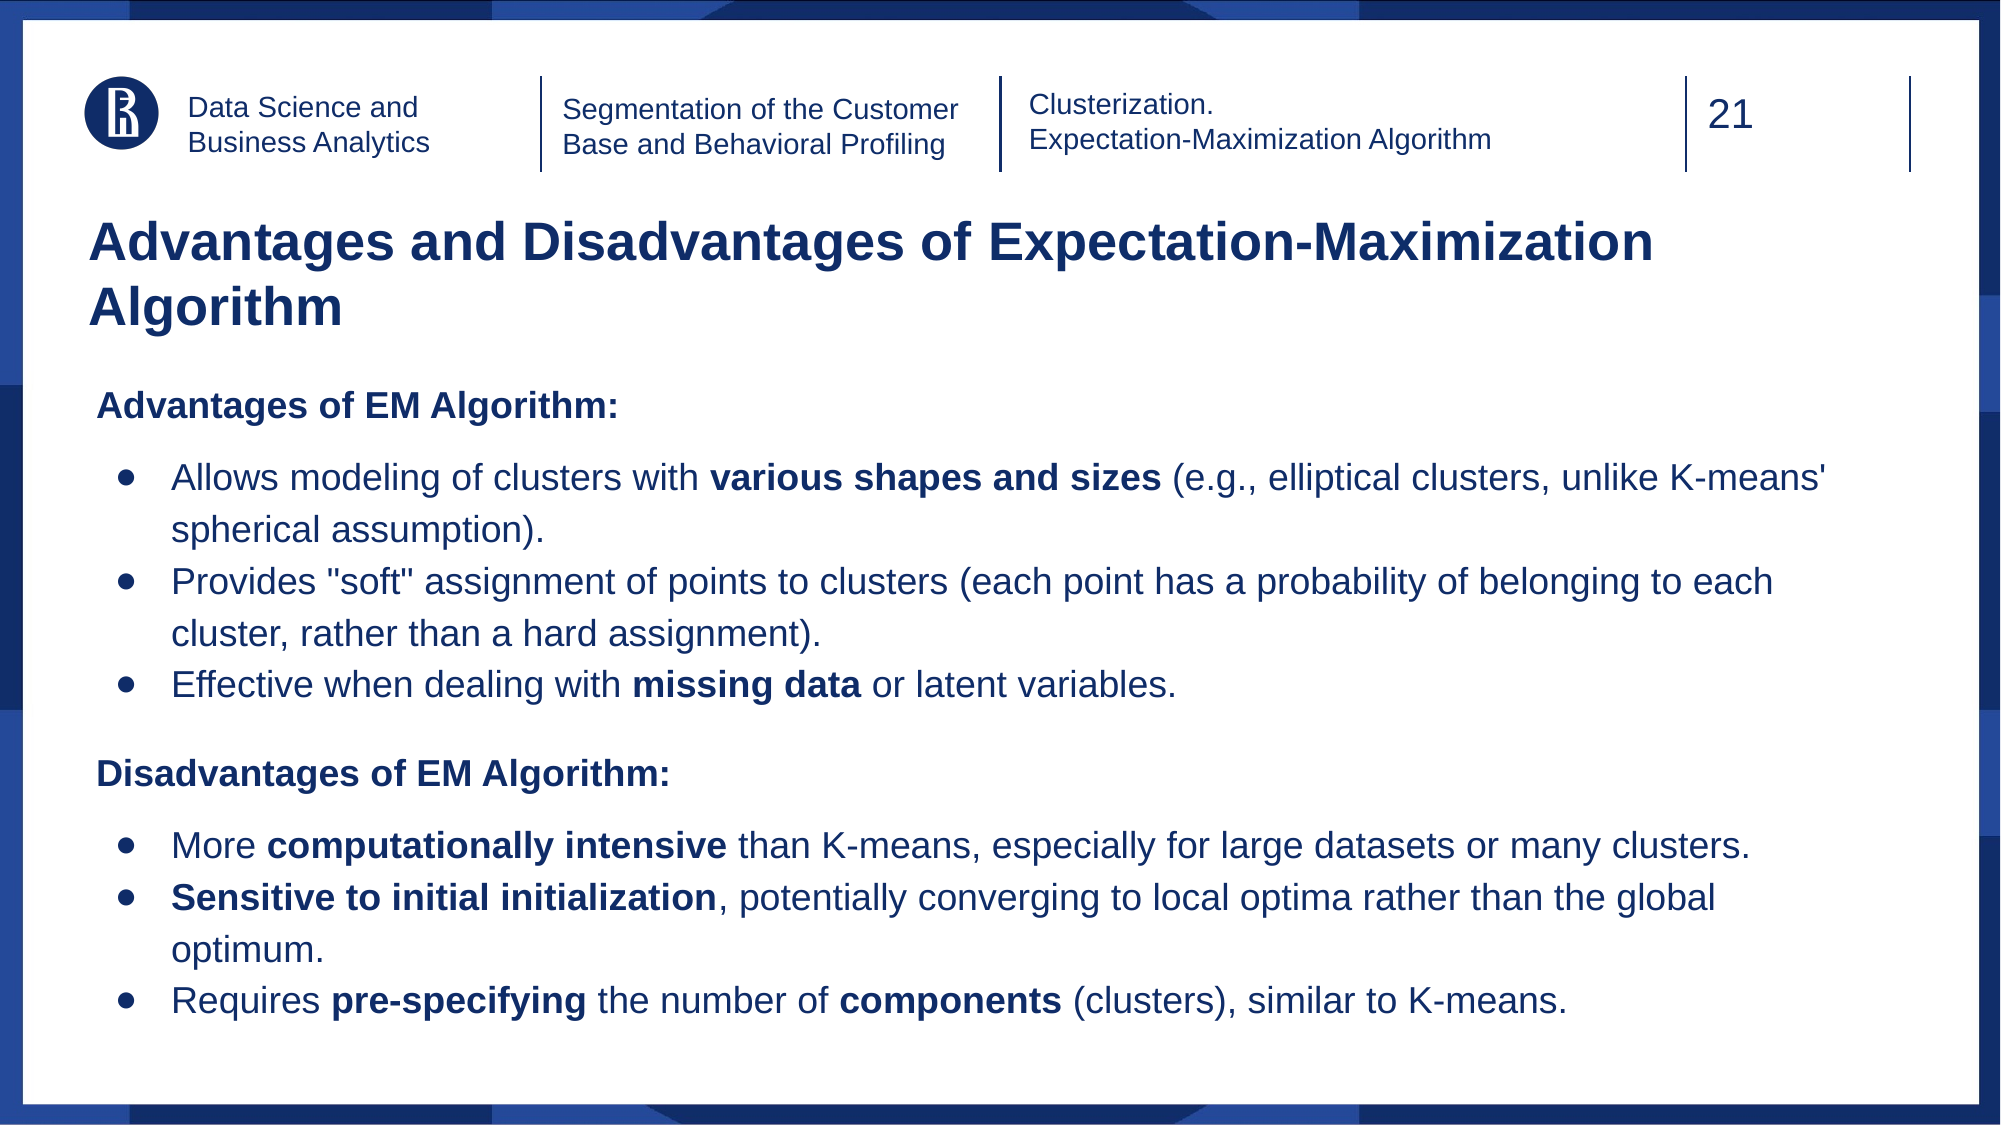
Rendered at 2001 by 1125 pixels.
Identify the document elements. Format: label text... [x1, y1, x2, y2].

list Advantages of EM Algorithm: Allows modeling of clusters with various shapes and sizes (e.g., elliptical clusters, unlike K-means' spherical assumption). Provides "soft" assignment of points to clusters (each point has a probability of belonging to each cluster, rather than a hard assignment). Effective when dealing with missing data or latent variables. Disadvantages of EM Algorithm: More computationally intensive than K-means, especially for large datasets or many clusters. Sensitive to initial initialization, potentially converging to local optima rather than the global optimum. Requires pre-specifying the number of components (clusters), similar to K-means. [96, 358, 1843, 1072]
title Advantages and Disadvantages of Expectation-Maximization Algorithm [88, 206, 1912, 381]
list Clusterization. Expectation-Maximization Algorithm [1028, 85, 1599, 162]
list Segmentation of the Customer Base and Behavioral Profiling [562, 90, 989, 157]
picture [0, 0, 2001, 1125]
list Data Science and Business Analytics [187, 88, 500, 157]
